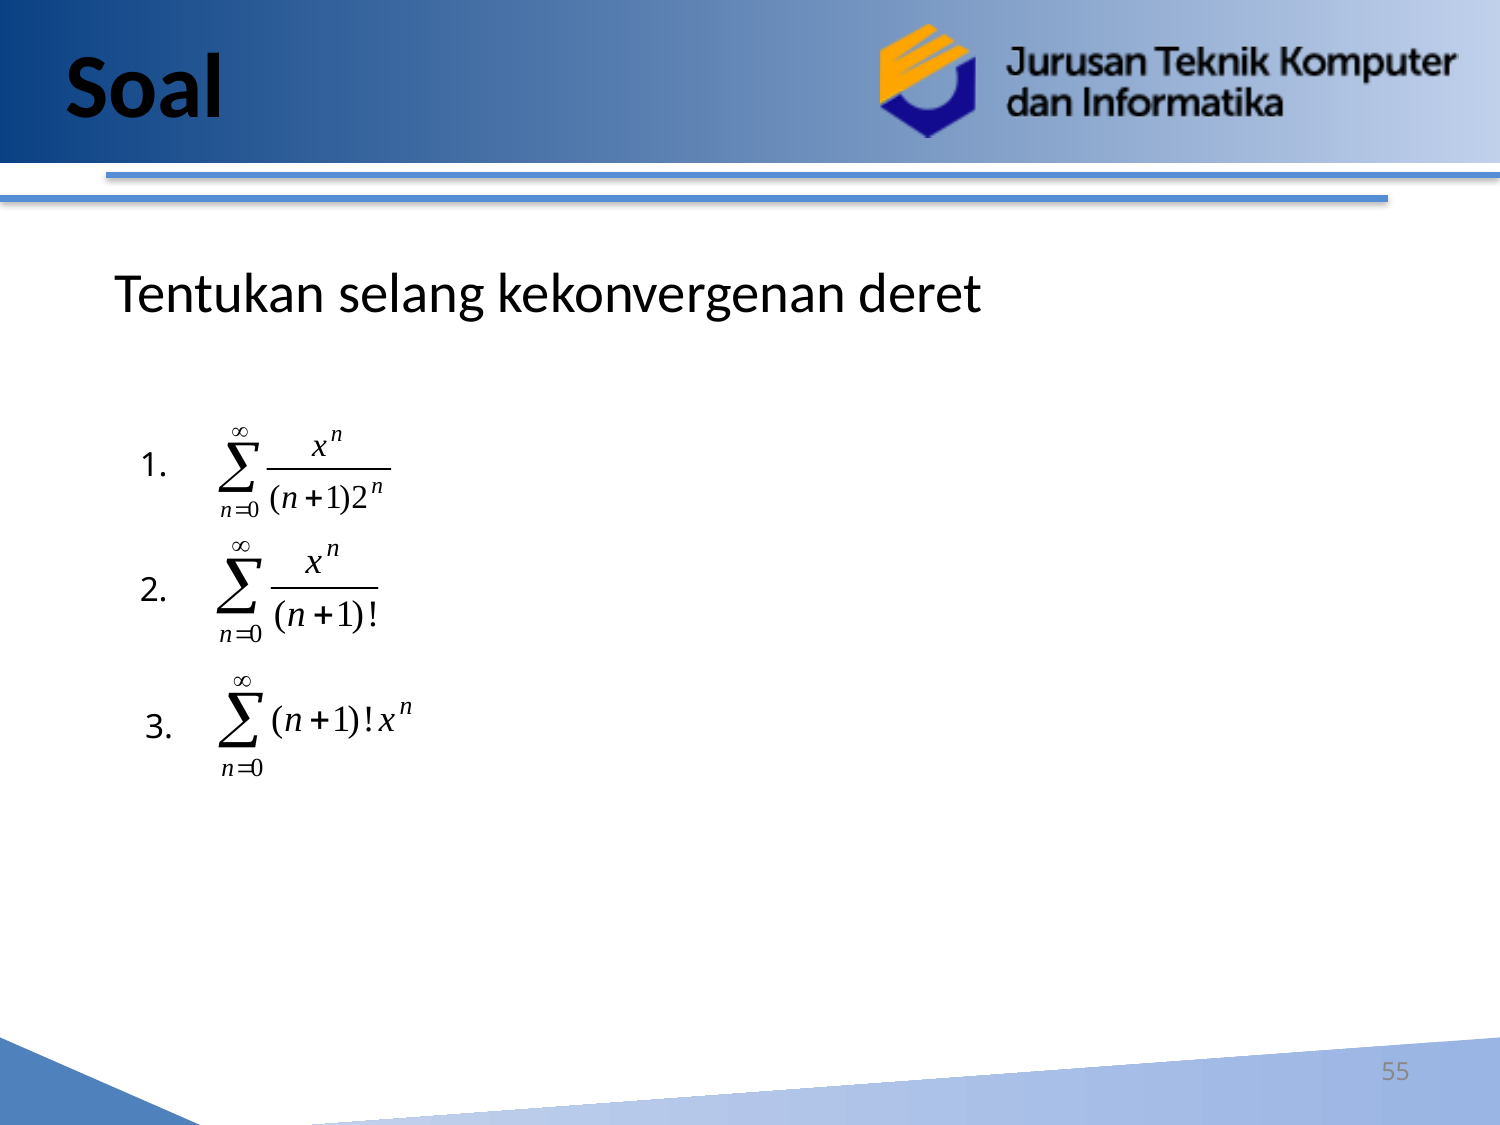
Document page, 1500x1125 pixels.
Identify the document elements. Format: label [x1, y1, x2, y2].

text_box [210, 522, 386, 654]
text_box [0, 0, 1500, 1125]
text_box [212, 410, 401, 529]
text_box [212, 657, 426, 788]
